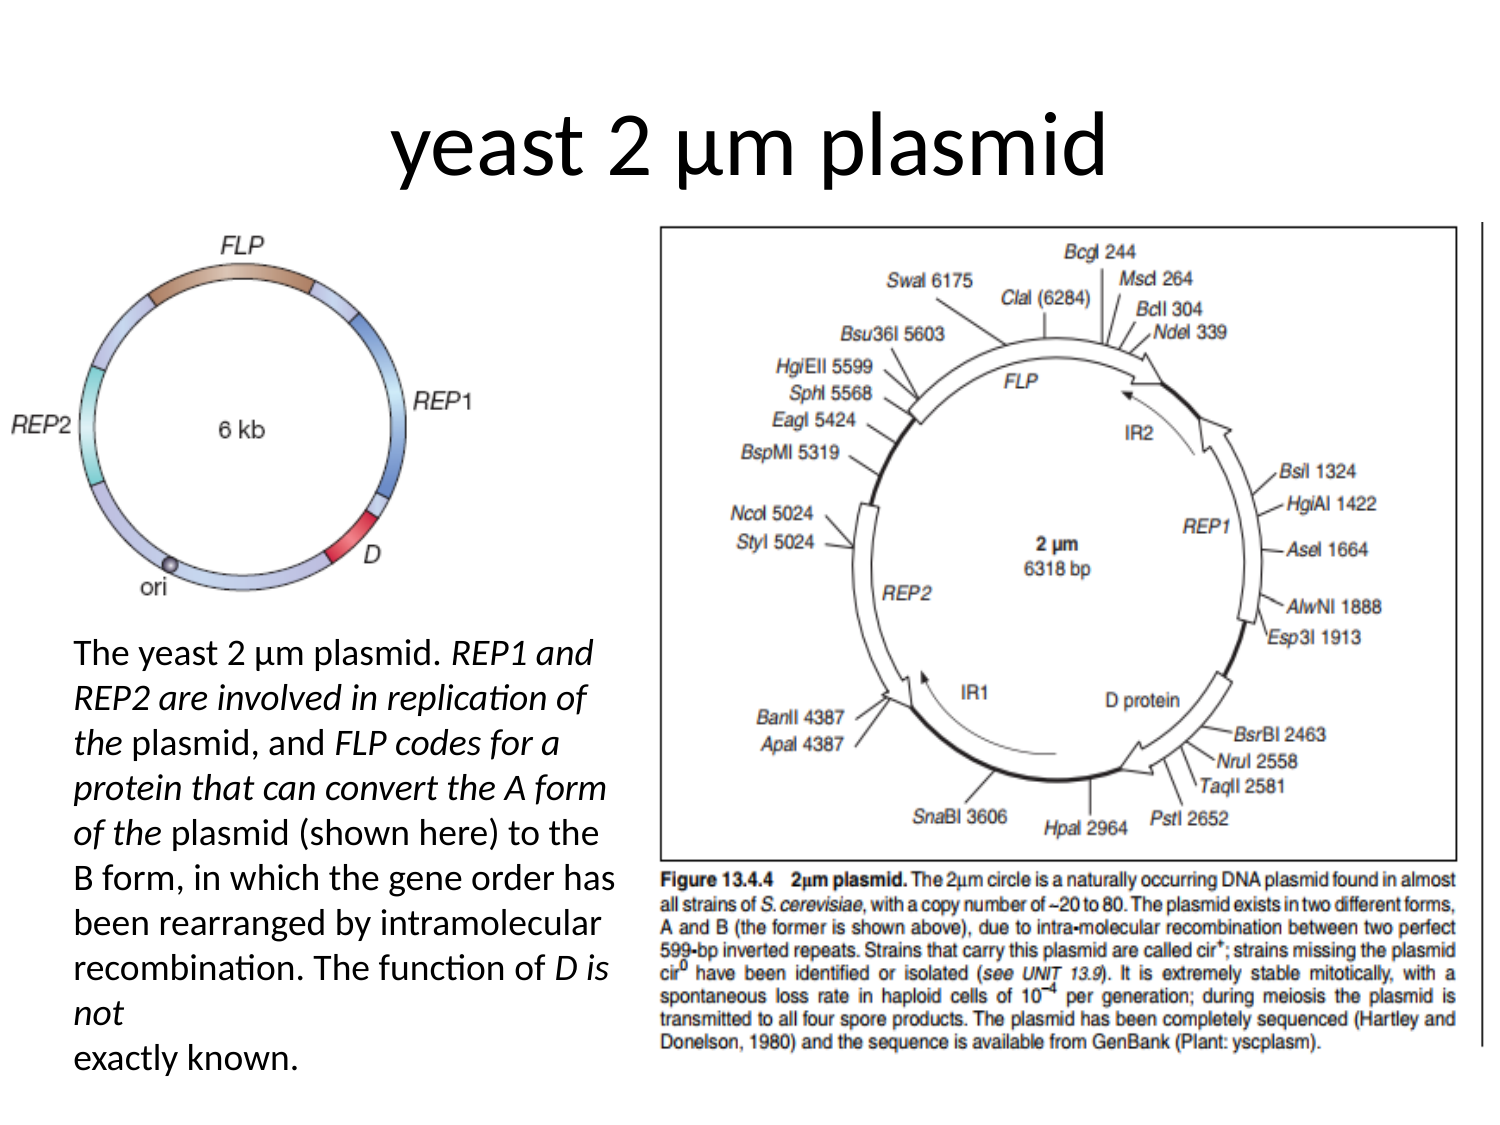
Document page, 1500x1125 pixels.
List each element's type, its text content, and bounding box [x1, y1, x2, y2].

picture [0, 198, 515, 622]
text_box The yeast 2 μm plasmid. REP1 and REP2 are involved in replication of the plasmid, and FLP codes for a protein that can convert the A form of the plasmid (shown here) to the B form, in which the gene order has been rearranged by intramolecular recombination. The function of D is not exactly known. [58, 621, 633, 1086]
title yeast 2 μm plasmid [75, 45, 1425, 233]
picture [632, 222, 1500, 1067]
